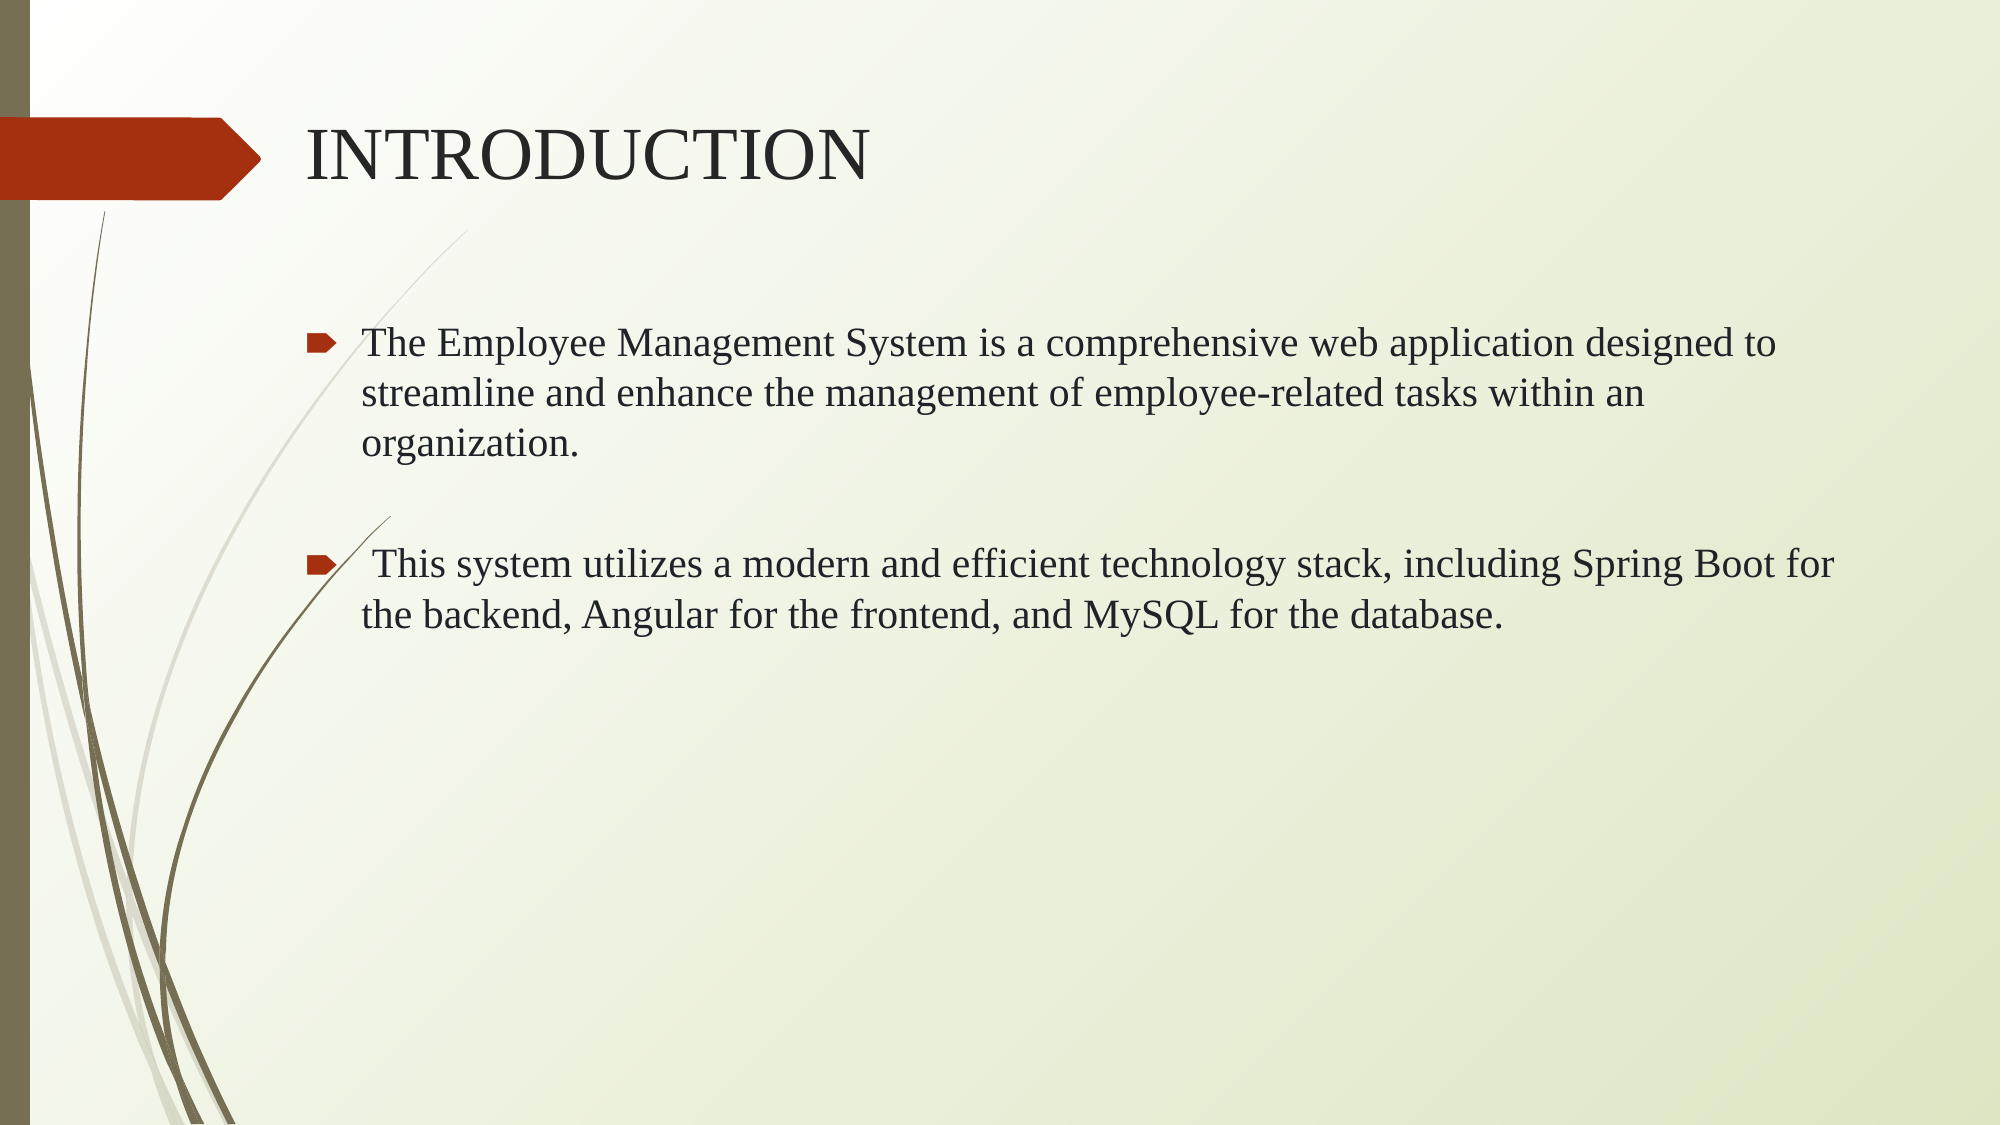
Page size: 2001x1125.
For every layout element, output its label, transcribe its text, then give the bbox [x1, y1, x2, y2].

title INTRODUCTION [290, 97, 1752, 307]
list The Employee Management System is a comprehensive web application designed to streamline and enhance the management of employee-related tasks within an organization. This system utilizes a modern and efficient technology stack, including Spring Boot for the backend, Angular for the frontend, and MySQL for the database. [290, 307, 1888, 1012]
